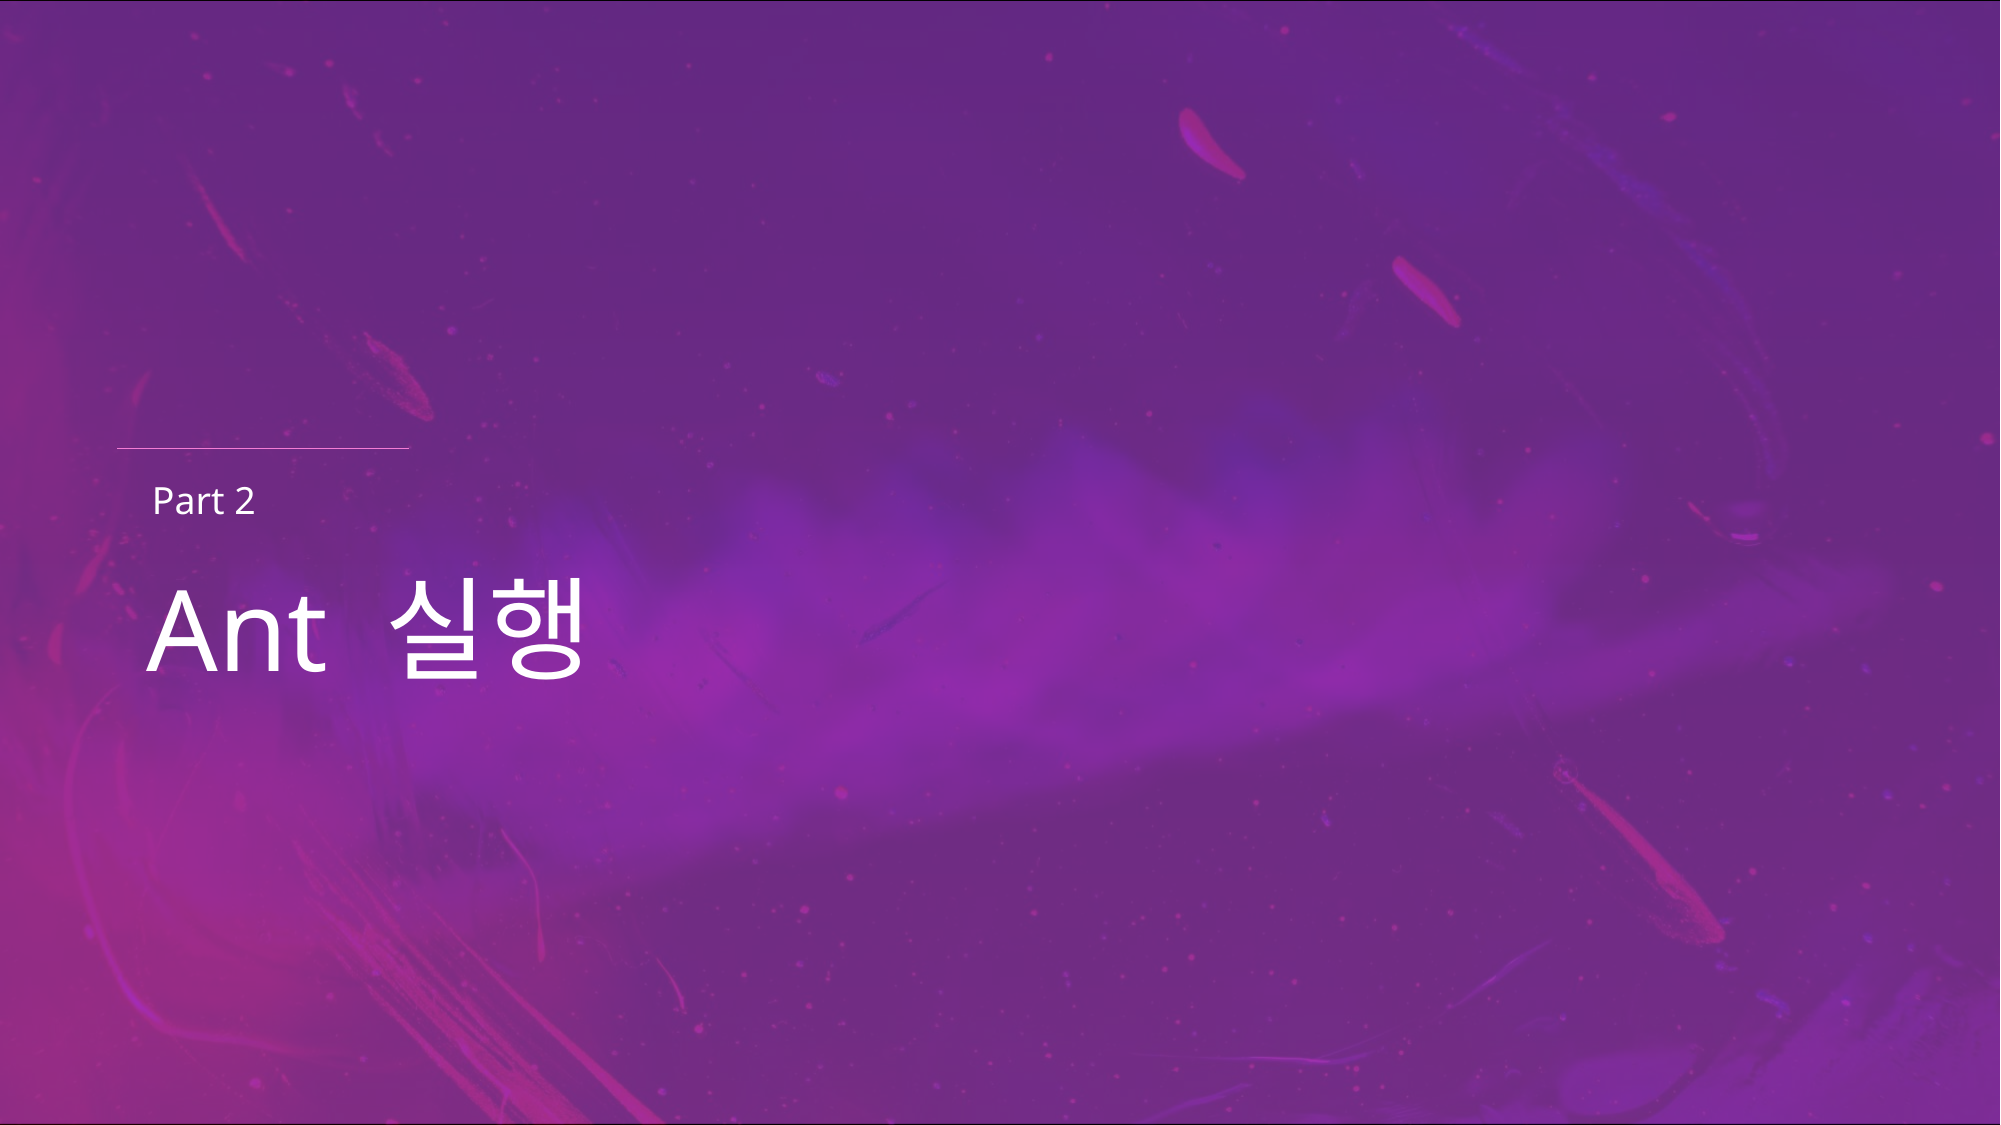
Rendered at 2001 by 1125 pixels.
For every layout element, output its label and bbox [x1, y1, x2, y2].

text_box [0, 0, 2000, 1125]
